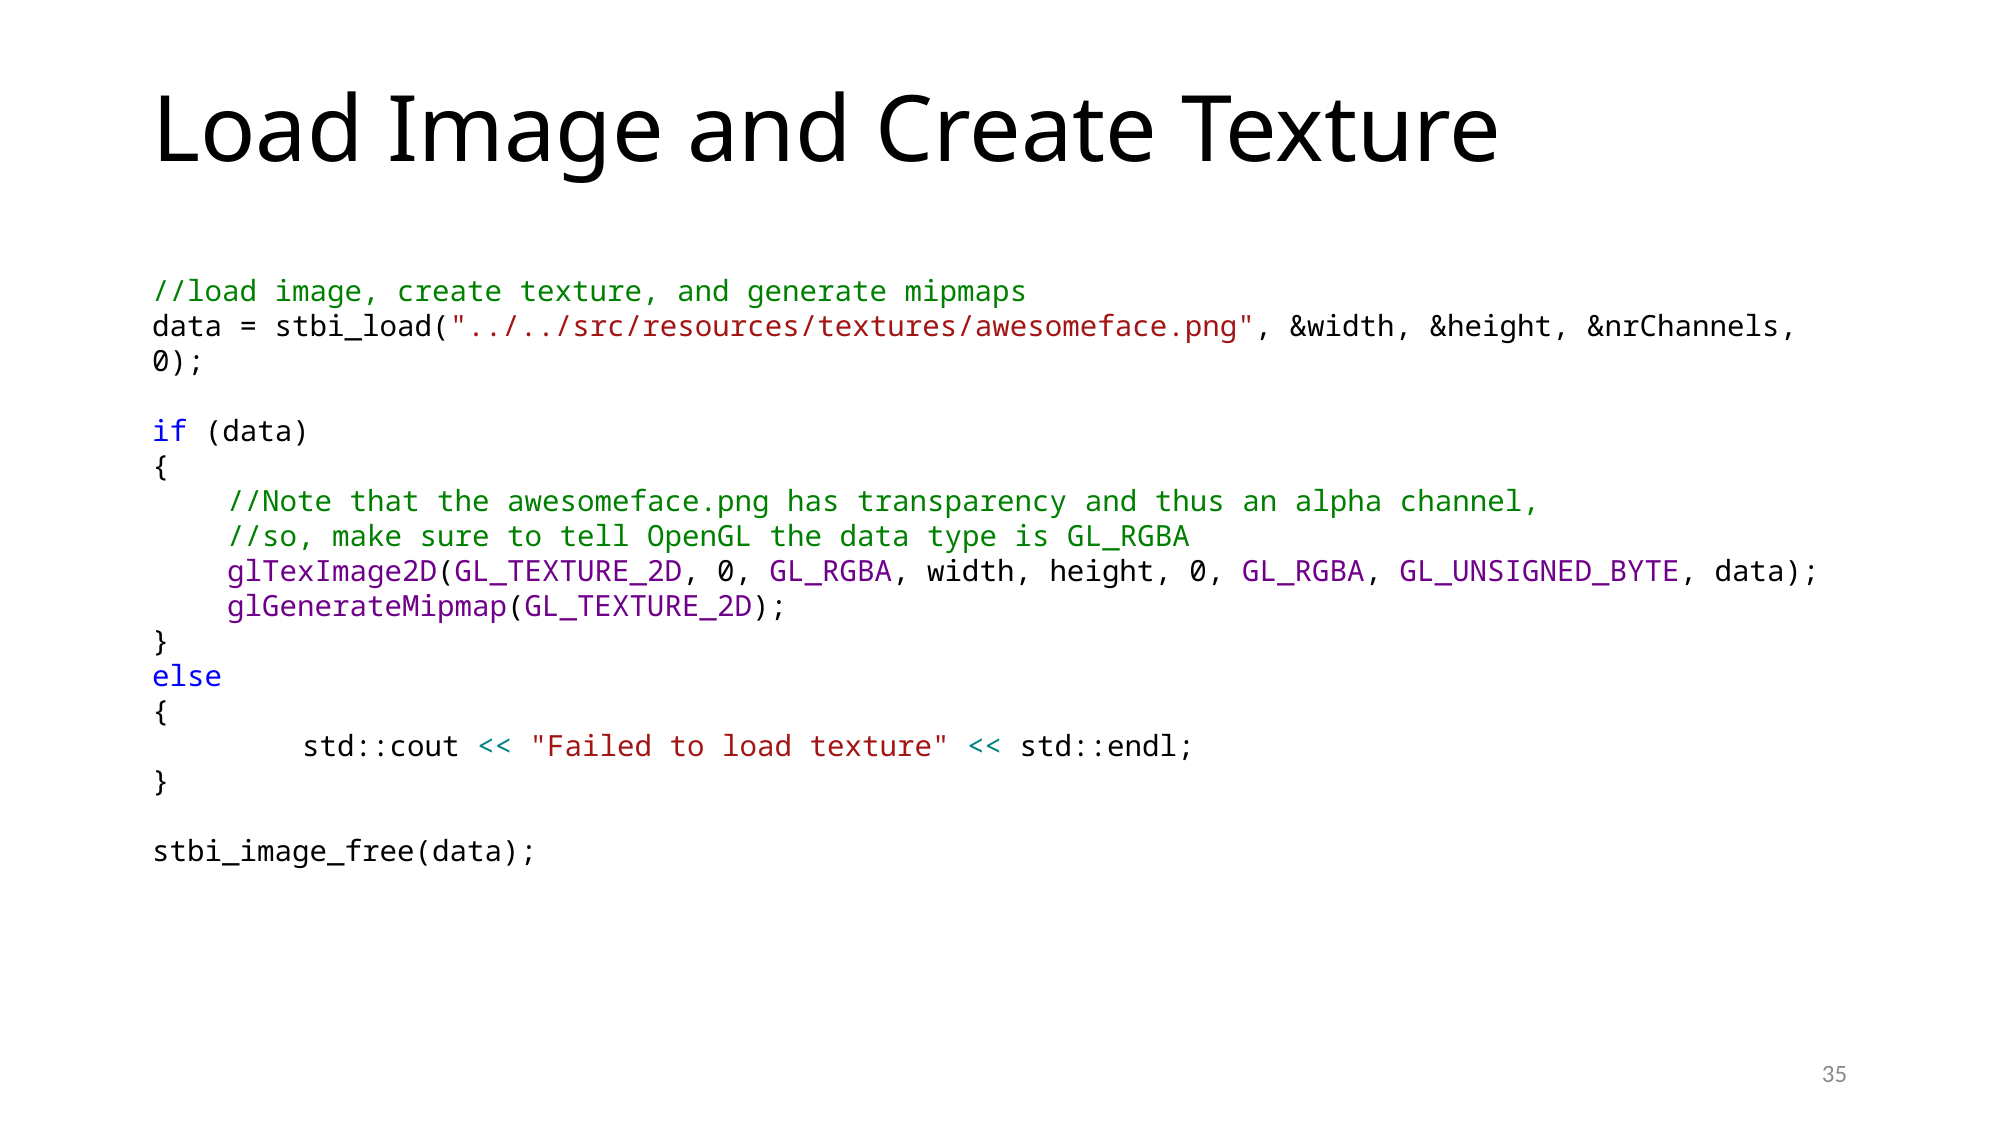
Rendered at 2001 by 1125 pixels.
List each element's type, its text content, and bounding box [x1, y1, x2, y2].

title Load Image and Create Texture [137, 59, 1863, 203]
slide_number 35 [1412, 1042, 1863, 1103]
text_box //load image, create texture, and generate mipmaps data = stbi_load("../../src/resources/textures/awesomeface.png", &width, &height, &nrChannels, 0); if (data) { //Note that the awesomeface.png has transparency and thus an alpha channel, //so, make sure to tell OpenGL the data type is GL_RGBA glTexImage2D(GL_TEXTURE_2D, 0, GL_RGBA, width, height, 0, GL_RGBA, GL_UNSIGNED_BYTE, data); glGenerateMipmap(GL_TEXTURE_2D); } else { std::cout << "Failed to load texture" << std::endl; } stbi_image_free(data); [137, 265, 1863, 875]
